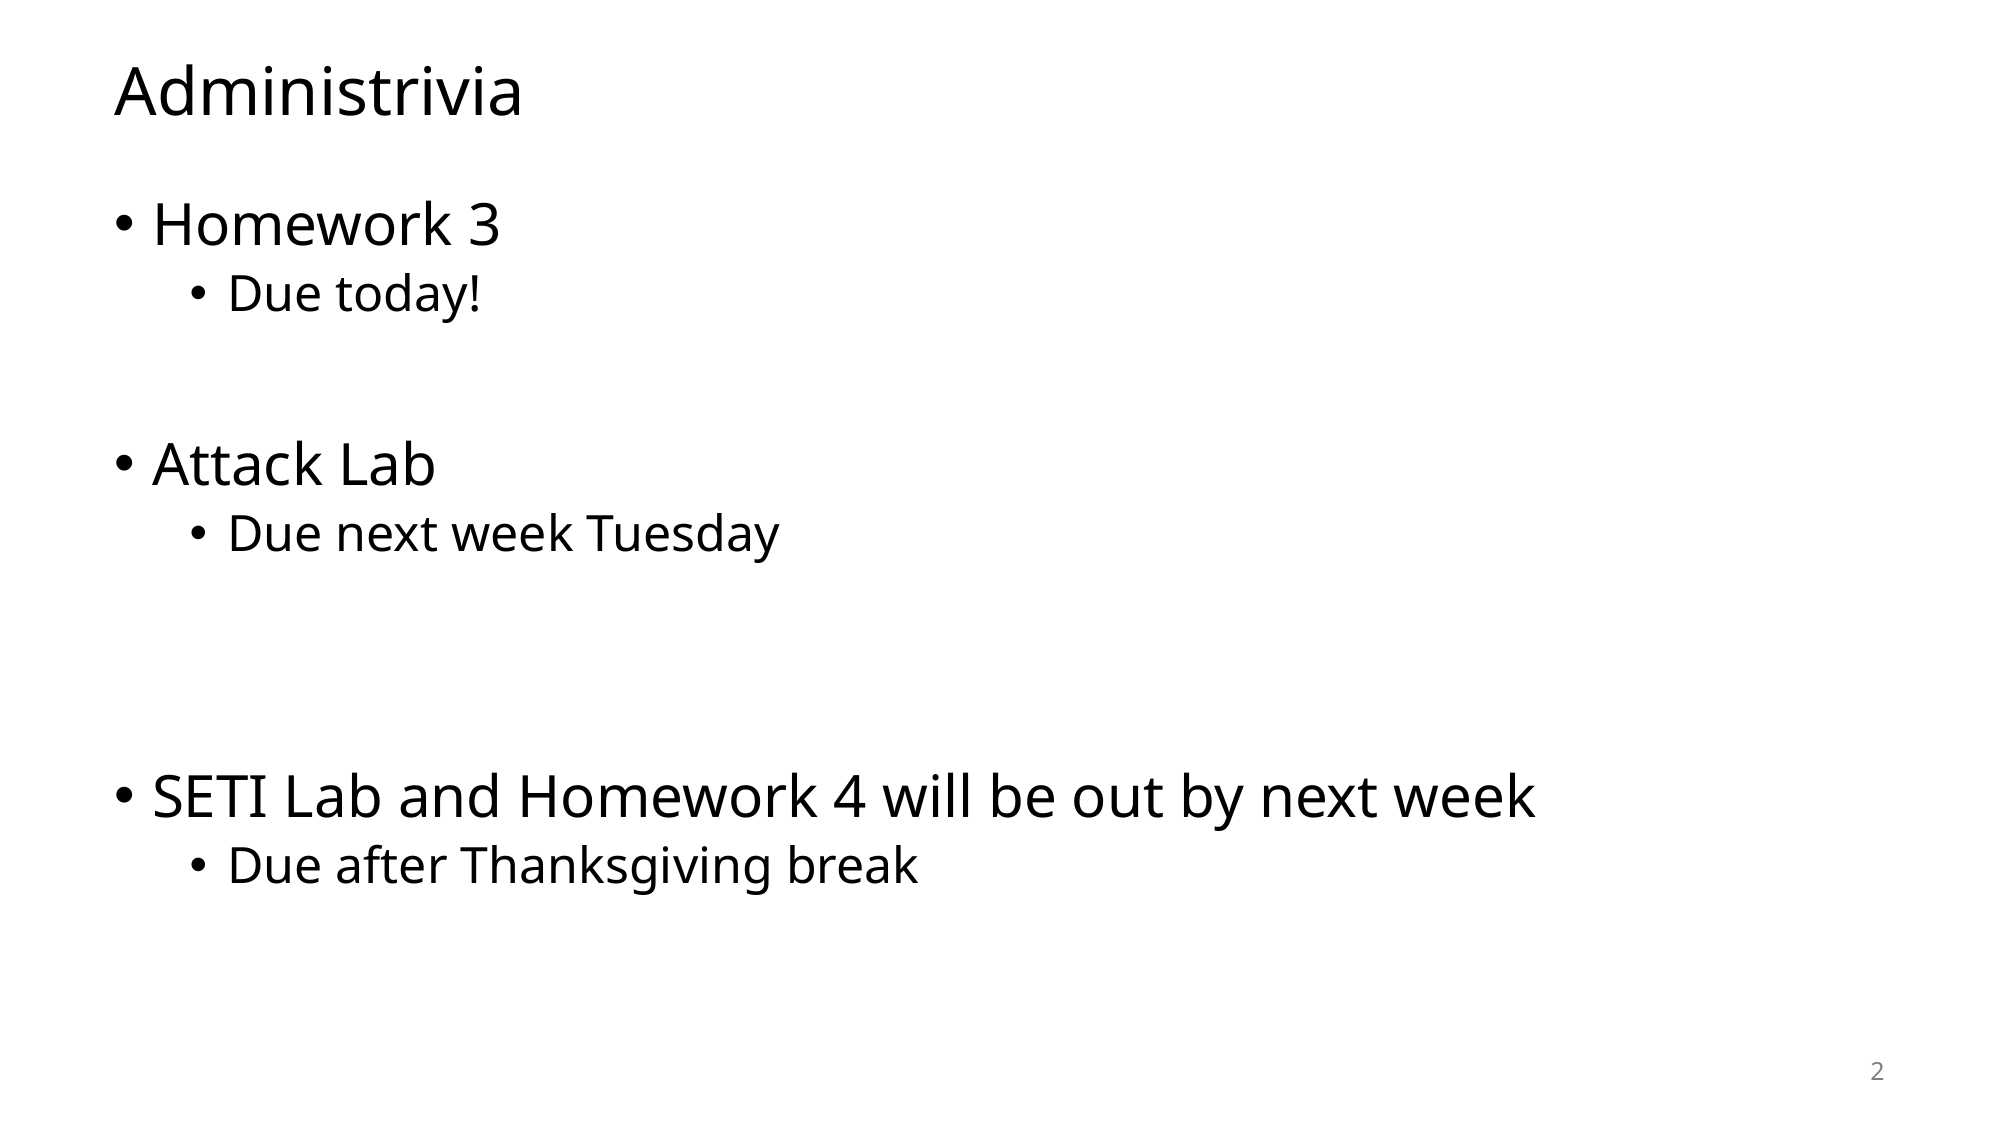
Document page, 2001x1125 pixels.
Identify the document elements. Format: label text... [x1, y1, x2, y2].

list Homework 3 Due today! Attack Lab Due next week Tuesday SETI Lab and Homework 4 will be out by next week Due after Thanksgiving break [99, 187, 1900, 1013]
title Administrivia [99, 37, 1900, 150]
slide_number 2 [1749, 1042, 1900, 1103]
